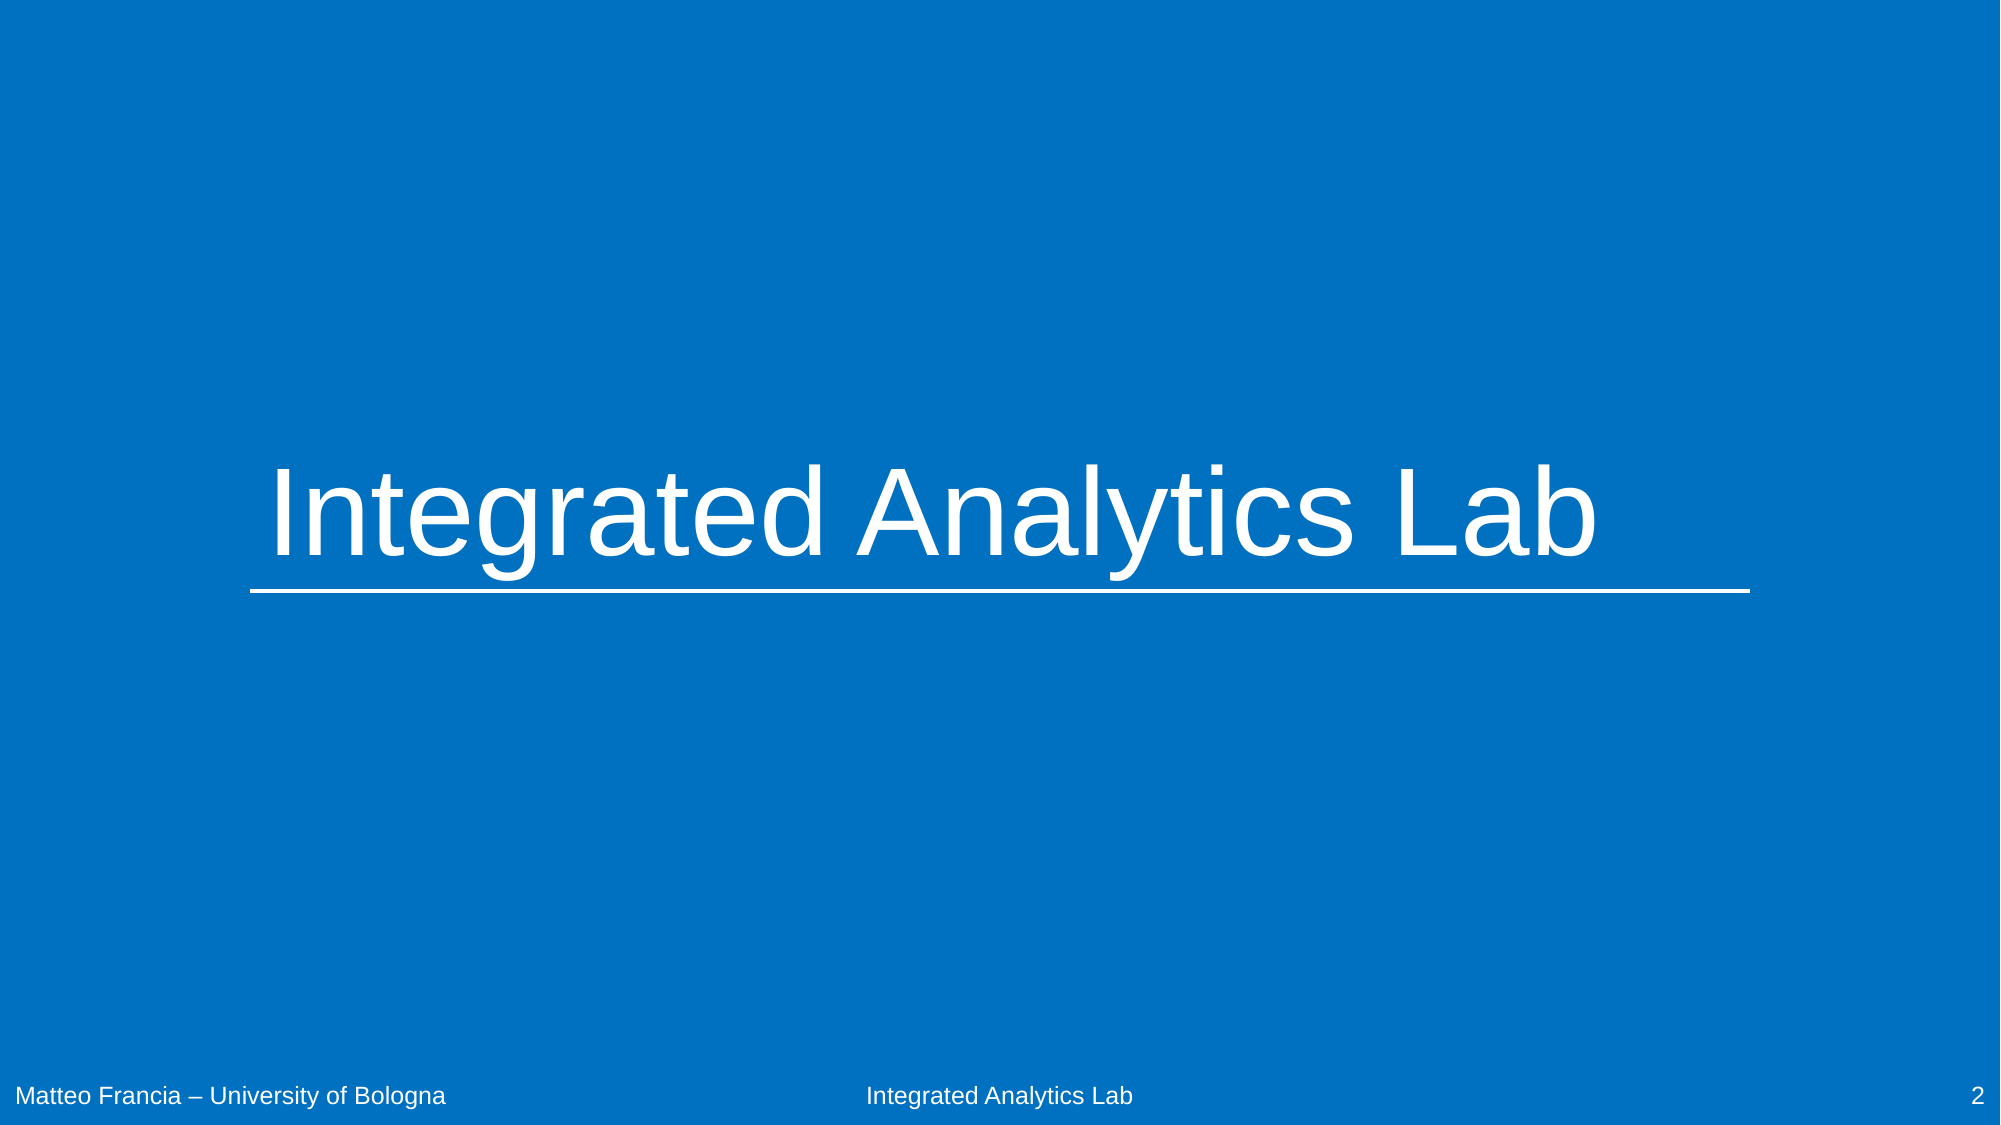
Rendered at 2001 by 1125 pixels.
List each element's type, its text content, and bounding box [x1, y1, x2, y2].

title Integrated Analytics Lab [251, 198, 1752, 590]
footer Matteo Francia – University of Bologna [0, 1065, 466, 1125]
slide_number 2 [1550, 1065, 2000, 1125]
